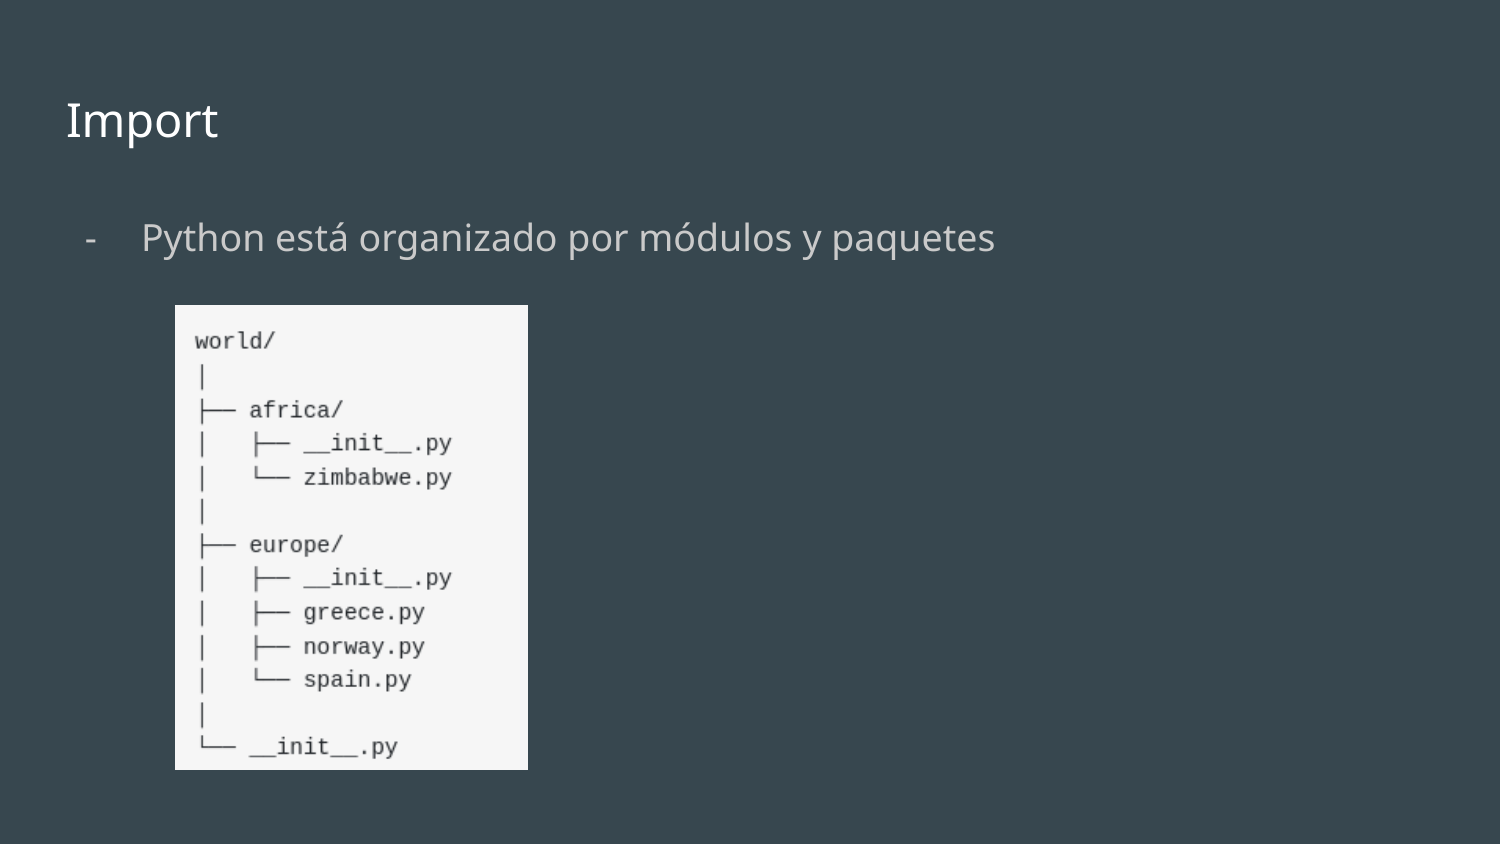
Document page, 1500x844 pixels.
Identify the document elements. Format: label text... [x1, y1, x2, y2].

title Import [51, 72, 1449, 167]
list Python está organizado por módulos y paquetes [51, 189, 1449, 750]
picture [175, 304, 528, 770]
